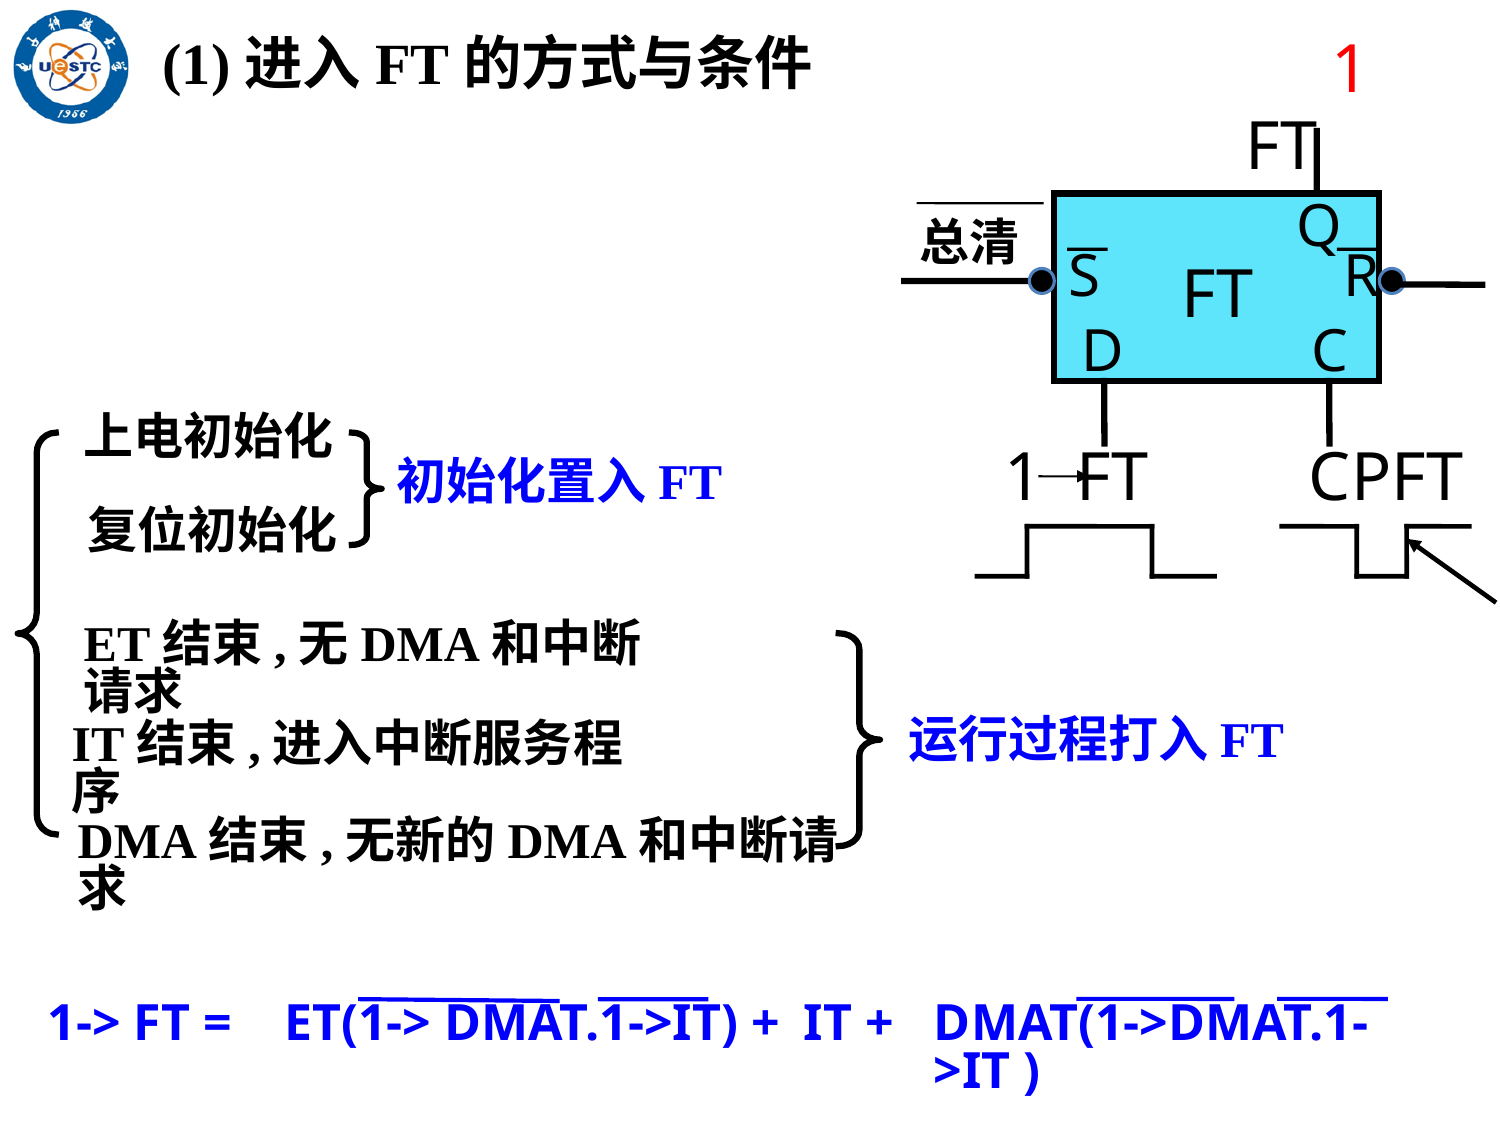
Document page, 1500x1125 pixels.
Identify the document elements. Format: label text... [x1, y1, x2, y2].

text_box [1281, 526, 1470, 577]
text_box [976, 526, 1215, 577]
text_box [17, 432, 56, 835]
text_box FT [1231, 95, 1394, 129]
text_box [838, 633, 880, 812]
text_box [351, 472, 382, 502]
text_box DMA结束,无新的DMA和中断请求 [62, 812, 860, 924]
text_box CPFT [1294, 450, 1485, 521]
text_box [918, 994, 1475, 1059]
text_box 1 [1316, 18, 1480, 114]
text_box ET结束,无DMA和中断请求 [68, 615, 707, 727]
text_box (1)进入FT的方式与条件 [147, 19, 910, 104]
text_box IT + [826, 994, 917, 1058]
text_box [904, 130, 1483, 444]
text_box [989, 453, 1240, 522]
text_box 初始化置入FT [381, 453, 785, 517]
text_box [269, 994, 825, 1059]
text_box 1-> FT = [33, 994, 268, 1058]
text_box 上电初始化 [68, 408, 378, 472]
text_box IT结束,进入中断服务程序 [56, 716, 677, 827]
picture [6, 8, 136, 126]
text_box 运行过程打入FT [893, 712, 1386, 775]
text_box 复位初始化 [72, 502, 382, 566]
